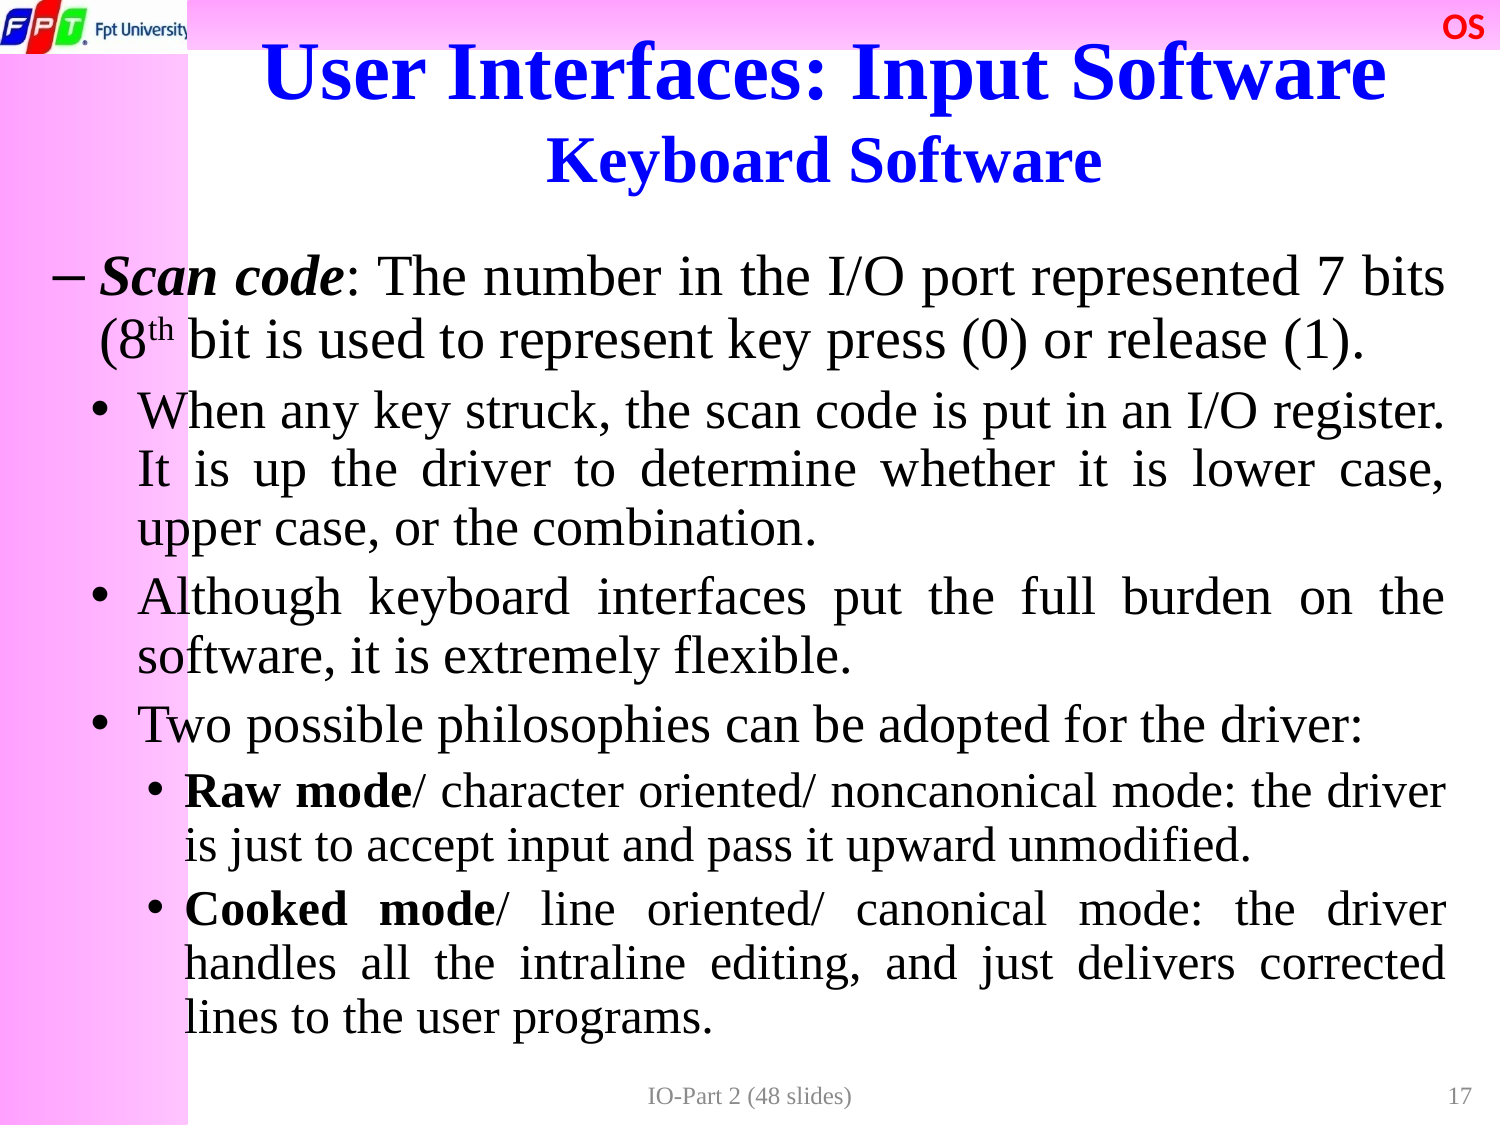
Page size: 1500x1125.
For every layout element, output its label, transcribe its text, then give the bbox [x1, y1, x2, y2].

footer IO-Part 2 (48 slides) [512, 1074, 988, 1116]
picture [0, 0, 150, 54]
list Scan code: The number in the I/O port represented 7 bits (8th bit is used to represent key press (0) or release (1). When any key struck, the scan code is put in an I/O register. It is up the driver to determine whether it is lower case, upper case, or the combination. Although keyboard interfaces put the full burden on the software, it is extremely flexible. Two possible philosophies can be adopted for the driver: Raw mode/ character oriented/ noncanonical mode: the driver is just to accept input and pass it upward unmodified. Cooked mode/ line oriented/ canonical mode: the driver handles all the intraline editing, and just delivers corrected lines to the user programs. [37, 237, 1463, 1063]
title User Interfaces: Input Software Keyboard Software [150, 0, 1500, 213]
slide_number 17 [1137, 1074, 1488, 1116]
